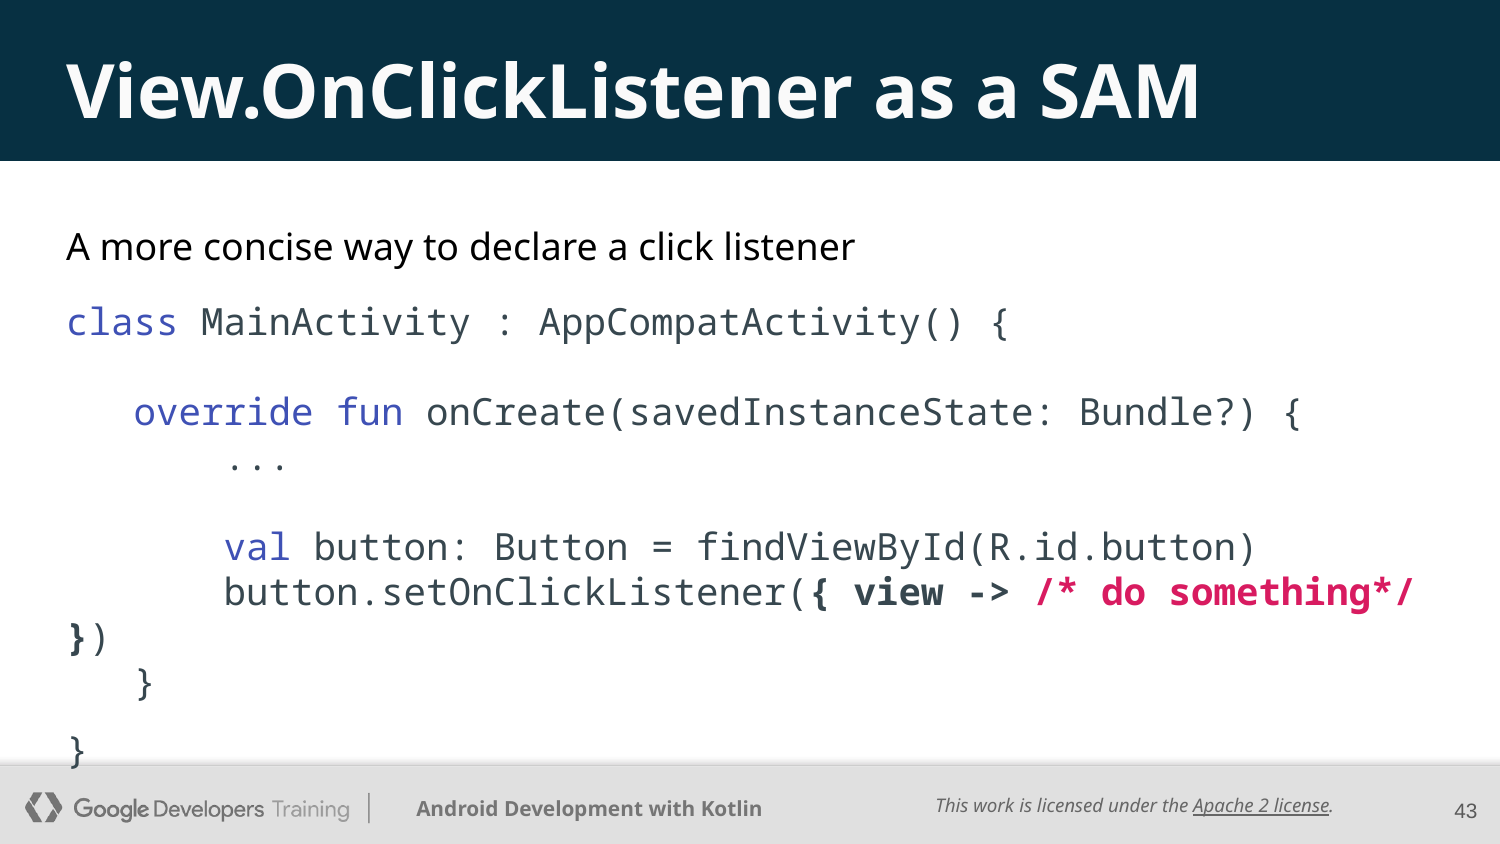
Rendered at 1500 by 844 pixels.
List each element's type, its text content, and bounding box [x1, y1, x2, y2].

slide_number 43 [1402, 777, 1493, 842]
title View.OnClickListener as a SAM [51, 28, 1449, 122]
picture [0, 161, 1500, 844]
list A more concise way to declare a click listener [51, 201, 1449, 267]
text_box class MainActivity : AppCompatActivity() { override fun onCreate(savedInstanceState: Bundle?) { ... val button: Button = findViewById(R.id.button) button.setOnClickListener({ view -> /* do something*/ }) } } [51, 283, 1445, 631]
